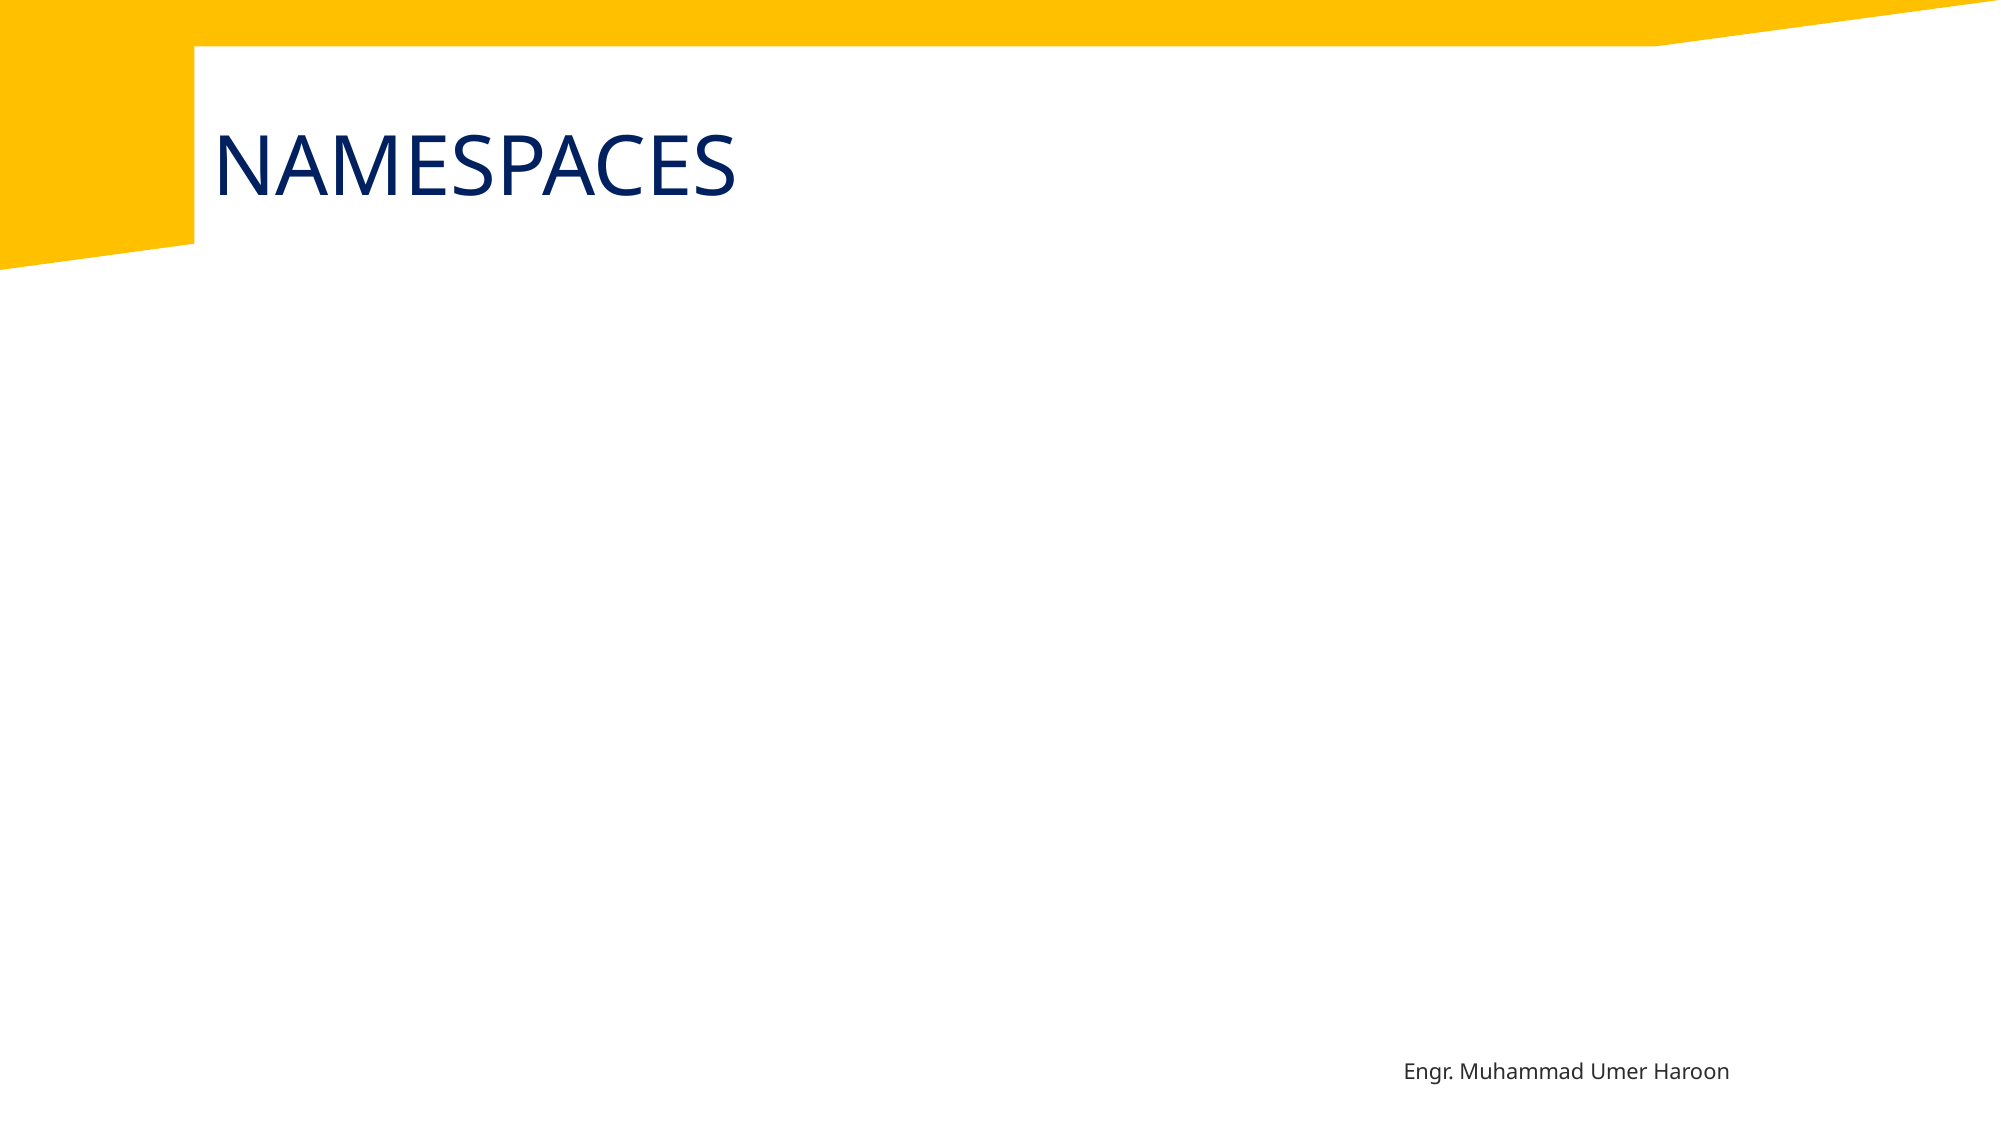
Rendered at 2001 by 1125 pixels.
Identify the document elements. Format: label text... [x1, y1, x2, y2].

footer Engr. Muhammad Umer Haroon [918, 1053, 1746, 1114]
title NAMESPACES [197, 46, 1803, 295]
